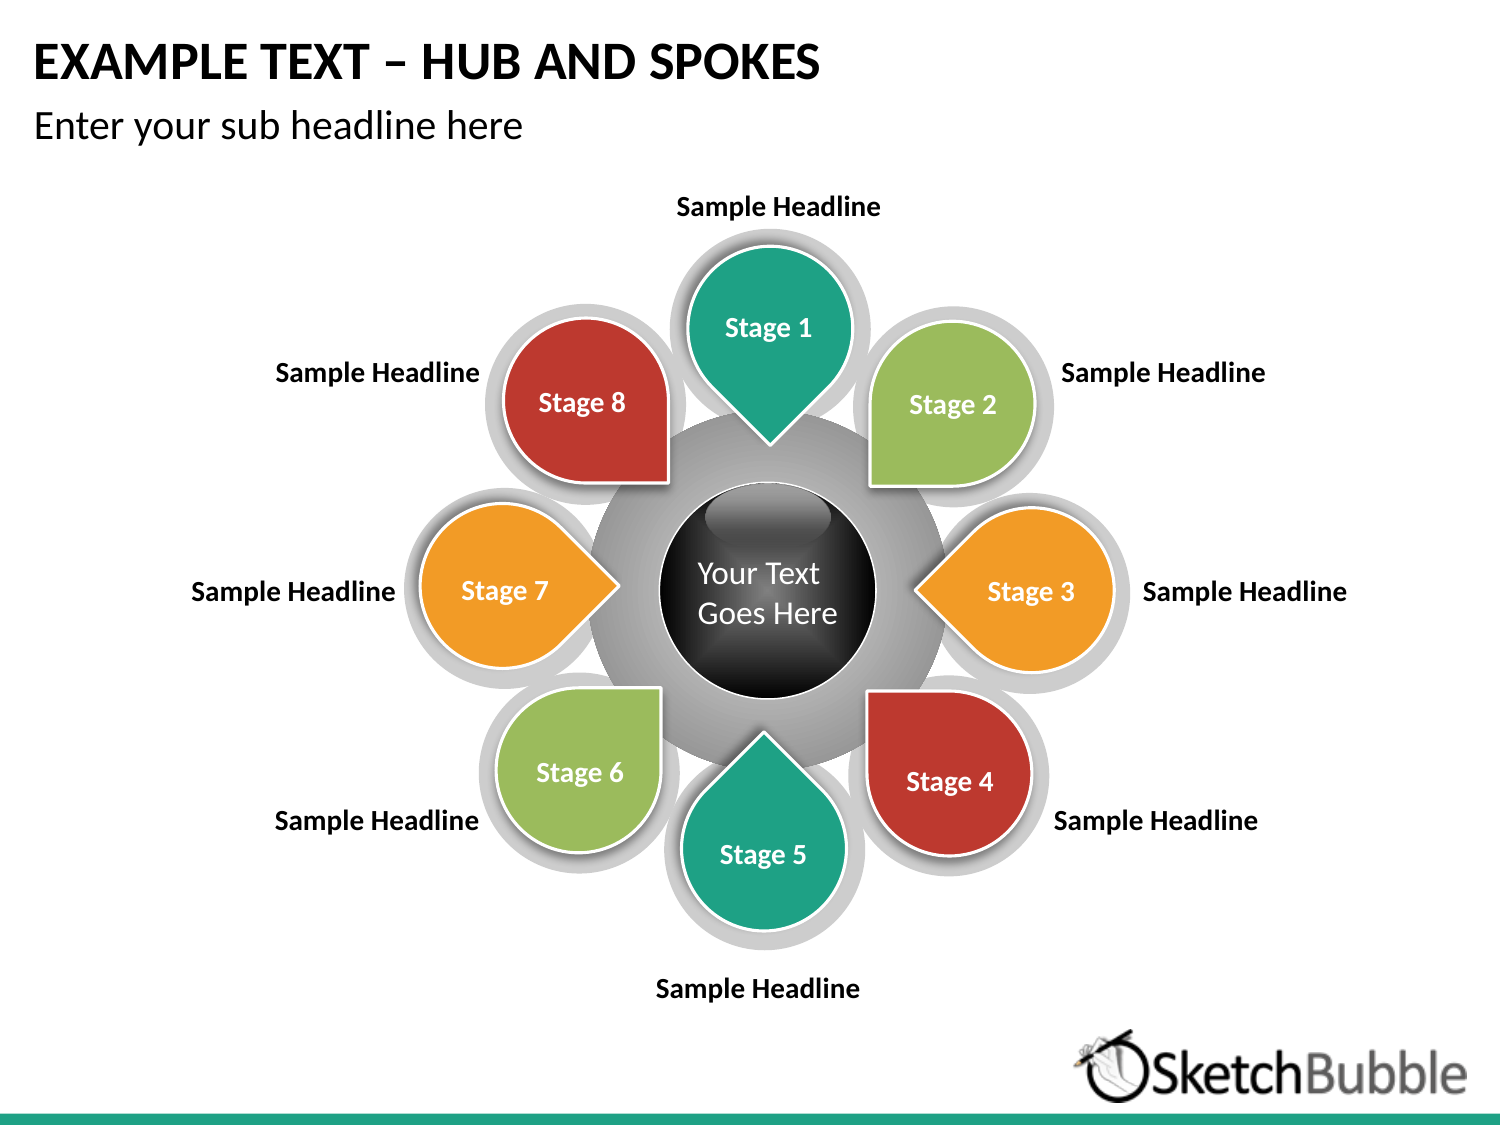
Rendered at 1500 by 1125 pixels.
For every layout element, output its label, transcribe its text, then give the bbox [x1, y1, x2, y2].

text_box Sample Headline [176, 565, 412, 615]
text_box [915, 507, 1115, 673]
list Enter your sub headline here [18, 95, 847, 192]
text_box [669, 230, 871, 417]
text_box Stage 5 [705, 827, 823, 878]
text_box [941, 492, 1128, 694]
text_box Stage 2 [894, 377, 1012, 428]
text_box [406, 487, 594, 565]
text_box [668, 699, 860, 767]
text_box [876, 497, 944, 690]
text_box [687, 246, 853, 446]
text_box [420, 503, 620, 669]
text_box [407, 605, 593, 689]
text_box [853, 306, 1055, 508]
text_box [503, 318, 669, 484]
title EXAMPLE TEXT – HUB AND SPOKES [18, 26, 1313, 99]
picture [1072, 1029, 1467, 1103]
text_box Stage 7 [446, 564, 564, 614]
text_box [870, 321, 1036, 487]
text_box Sample Headline [1046, 346, 1281, 396]
text_box Stage 4 [891, 754, 1009, 805]
text_box [664, 763, 866, 951]
text_box Stage 8 [523, 375, 642, 426]
text_box Sample Headline [260, 346, 496, 396]
text_box [866, 691, 1032, 857]
text_box Stage 6 [521, 745, 639, 796]
text_box [675, 413, 863, 482]
text_box [495, 742, 680, 874]
text_box [485, 303, 687, 505]
text_box [496, 687, 662, 853]
text_box Stage 1 [710, 300, 828, 351]
text_box Stage 3 [972, 565, 1091, 615]
text_box Sample Headline [260, 793, 495, 844]
text_box [589, 494, 659, 687]
text_box Sample Headline [641, 962, 876, 1012]
text_box Sample Headline [1128, 565, 1363, 615]
text_box [478, 672, 614, 793]
text_box Sample Headline [1039, 793, 1274, 844]
text_box [848, 675, 1050, 877]
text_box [659, 482, 876, 699]
text_box Sample Headline [661, 179, 897, 230]
text_box [681, 731, 847, 932]
